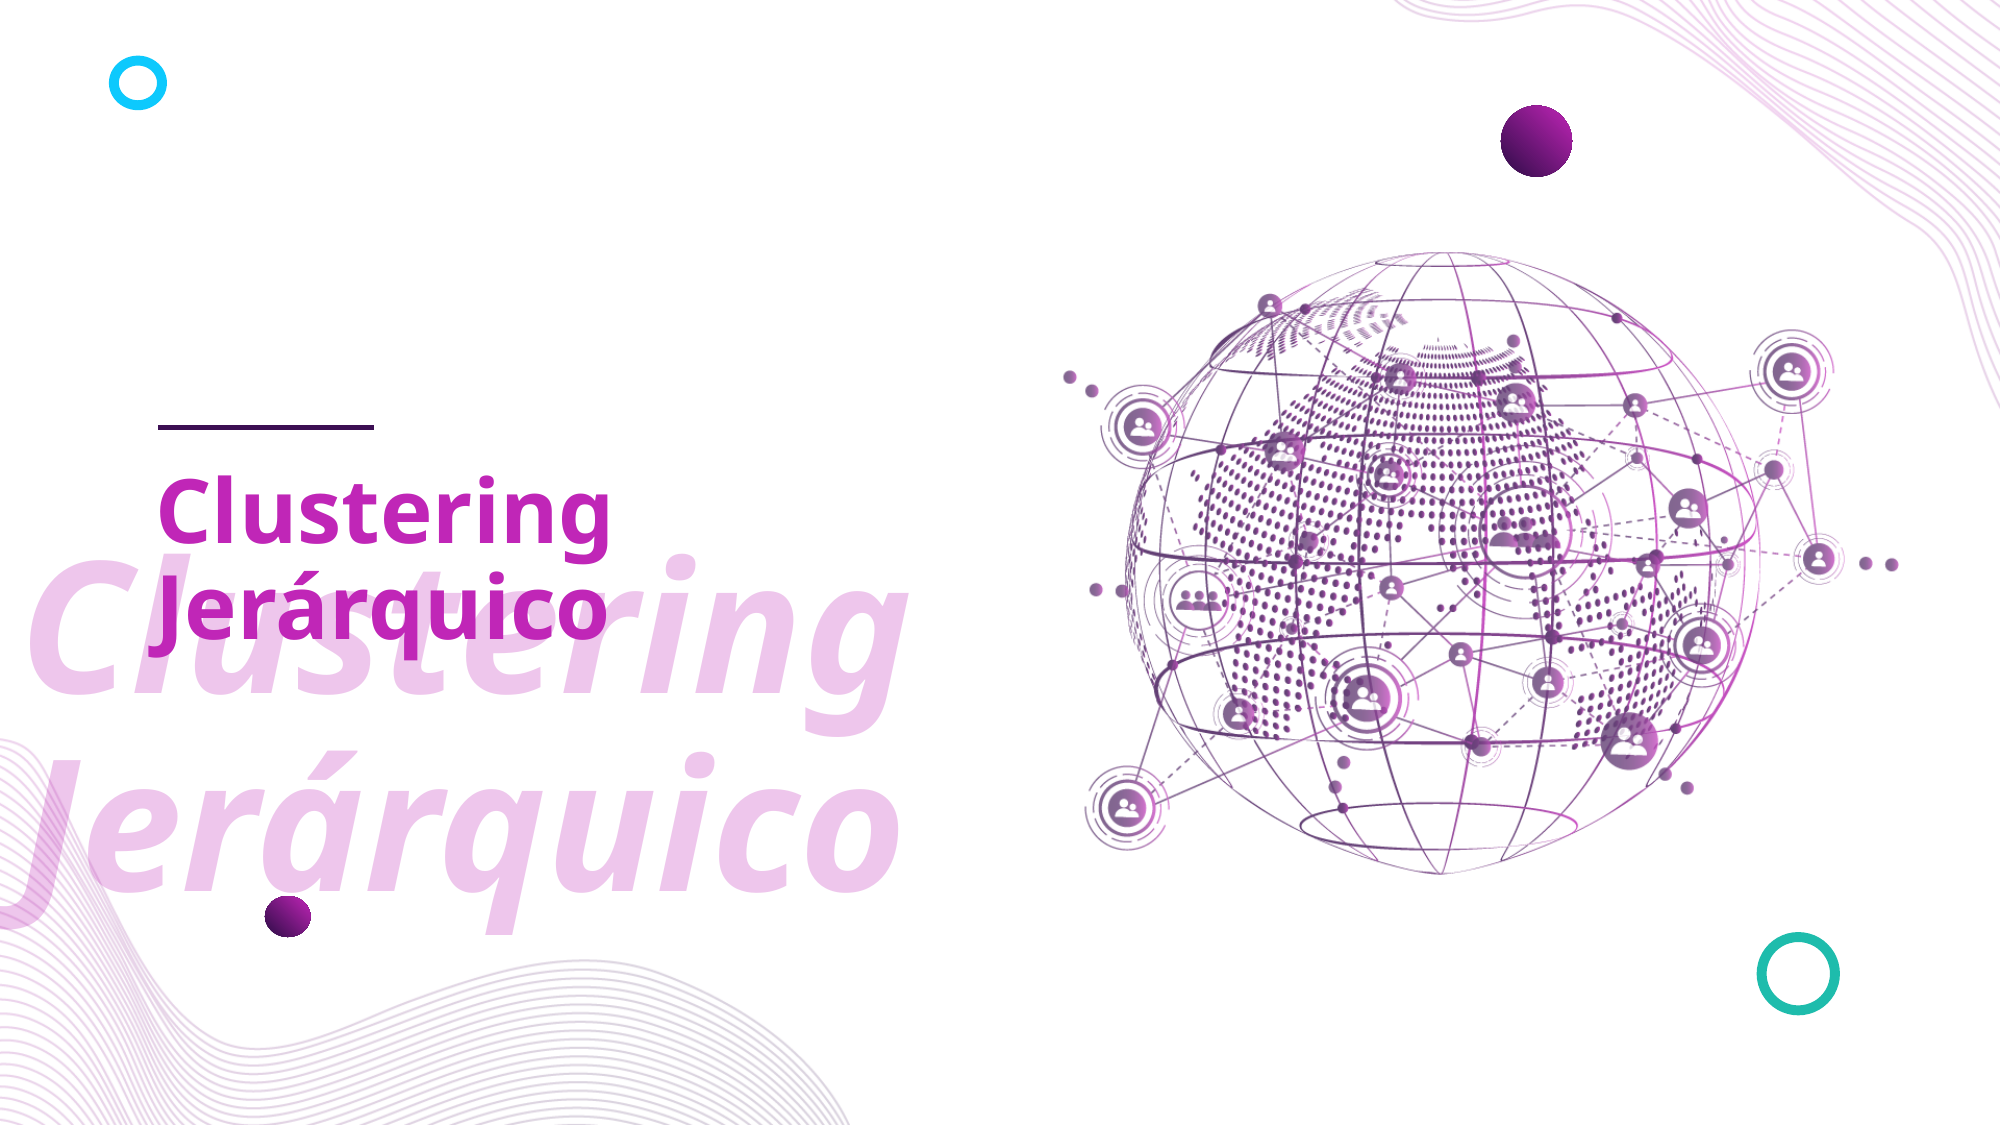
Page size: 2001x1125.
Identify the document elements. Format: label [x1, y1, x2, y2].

picture [0, 0, 2000, 1125]
text_box [135, 427, 991, 669]
